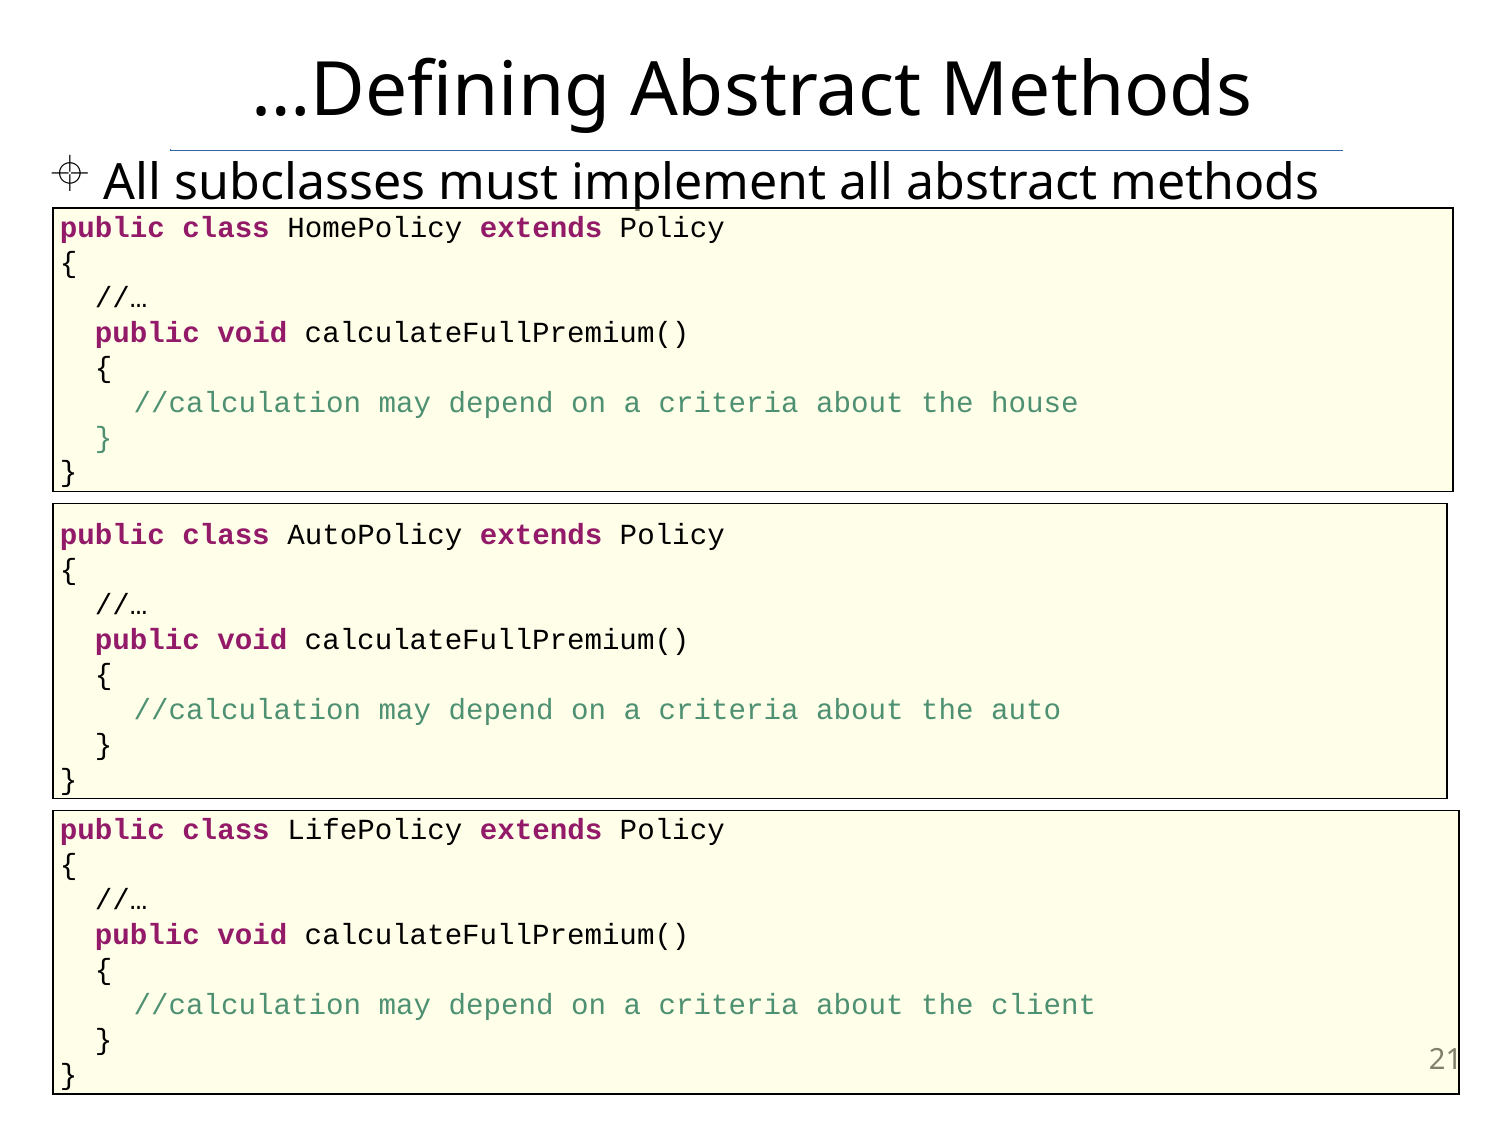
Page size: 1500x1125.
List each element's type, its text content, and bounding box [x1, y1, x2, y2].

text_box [52, 503, 1448, 799]
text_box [52, 207, 1454, 492]
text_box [52, 810, 1460, 1095]
title …Defining Abstract Methods [76, 18, 1428, 154]
list All subclasses must implement all abstract methods [40, 148, 1392, 233]
